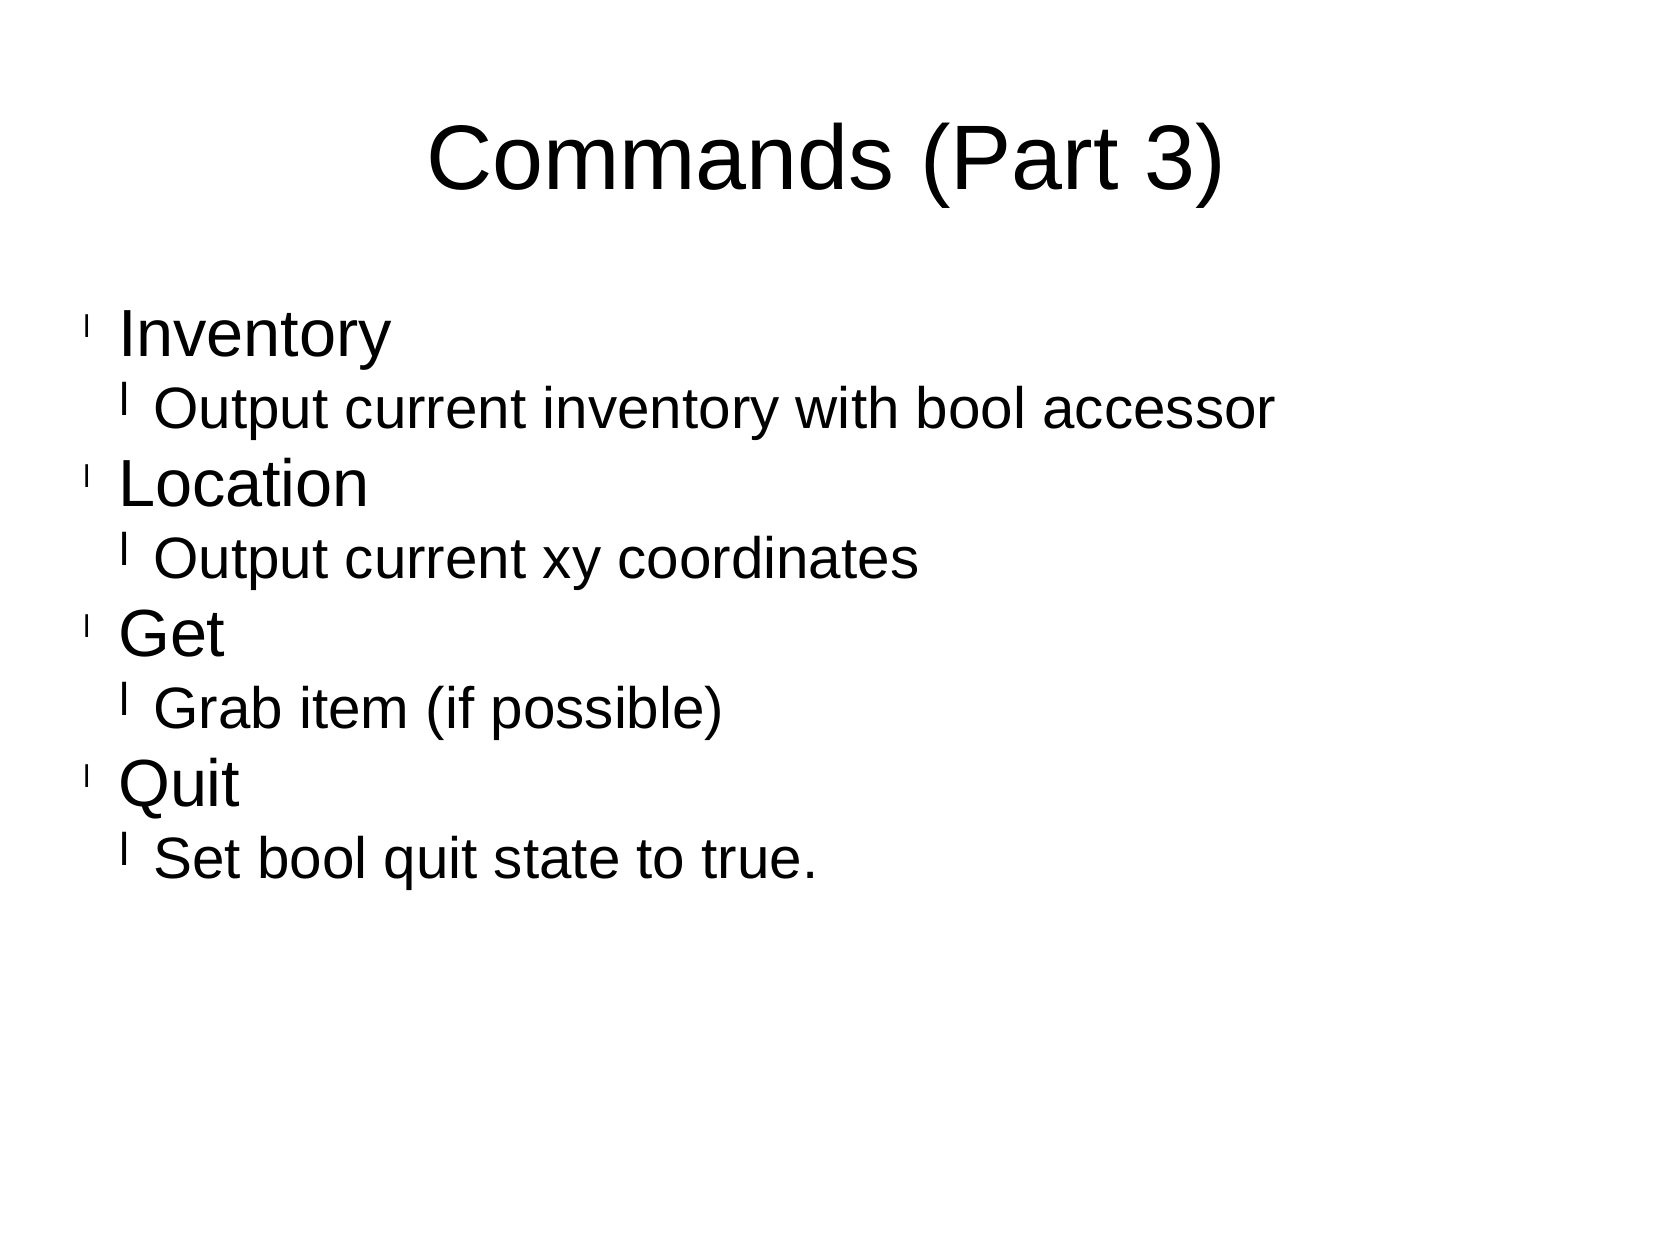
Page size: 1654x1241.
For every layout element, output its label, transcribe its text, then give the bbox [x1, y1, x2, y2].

text_box Commands (Part 3) [82, 49, 1570, 257]
text_box Inventory Output current inventory with bool accessor Location Output current xy coordinates Get Grab item (if possible) Quit Set bool quit state to true. [82, 290, 1571, 1010]
